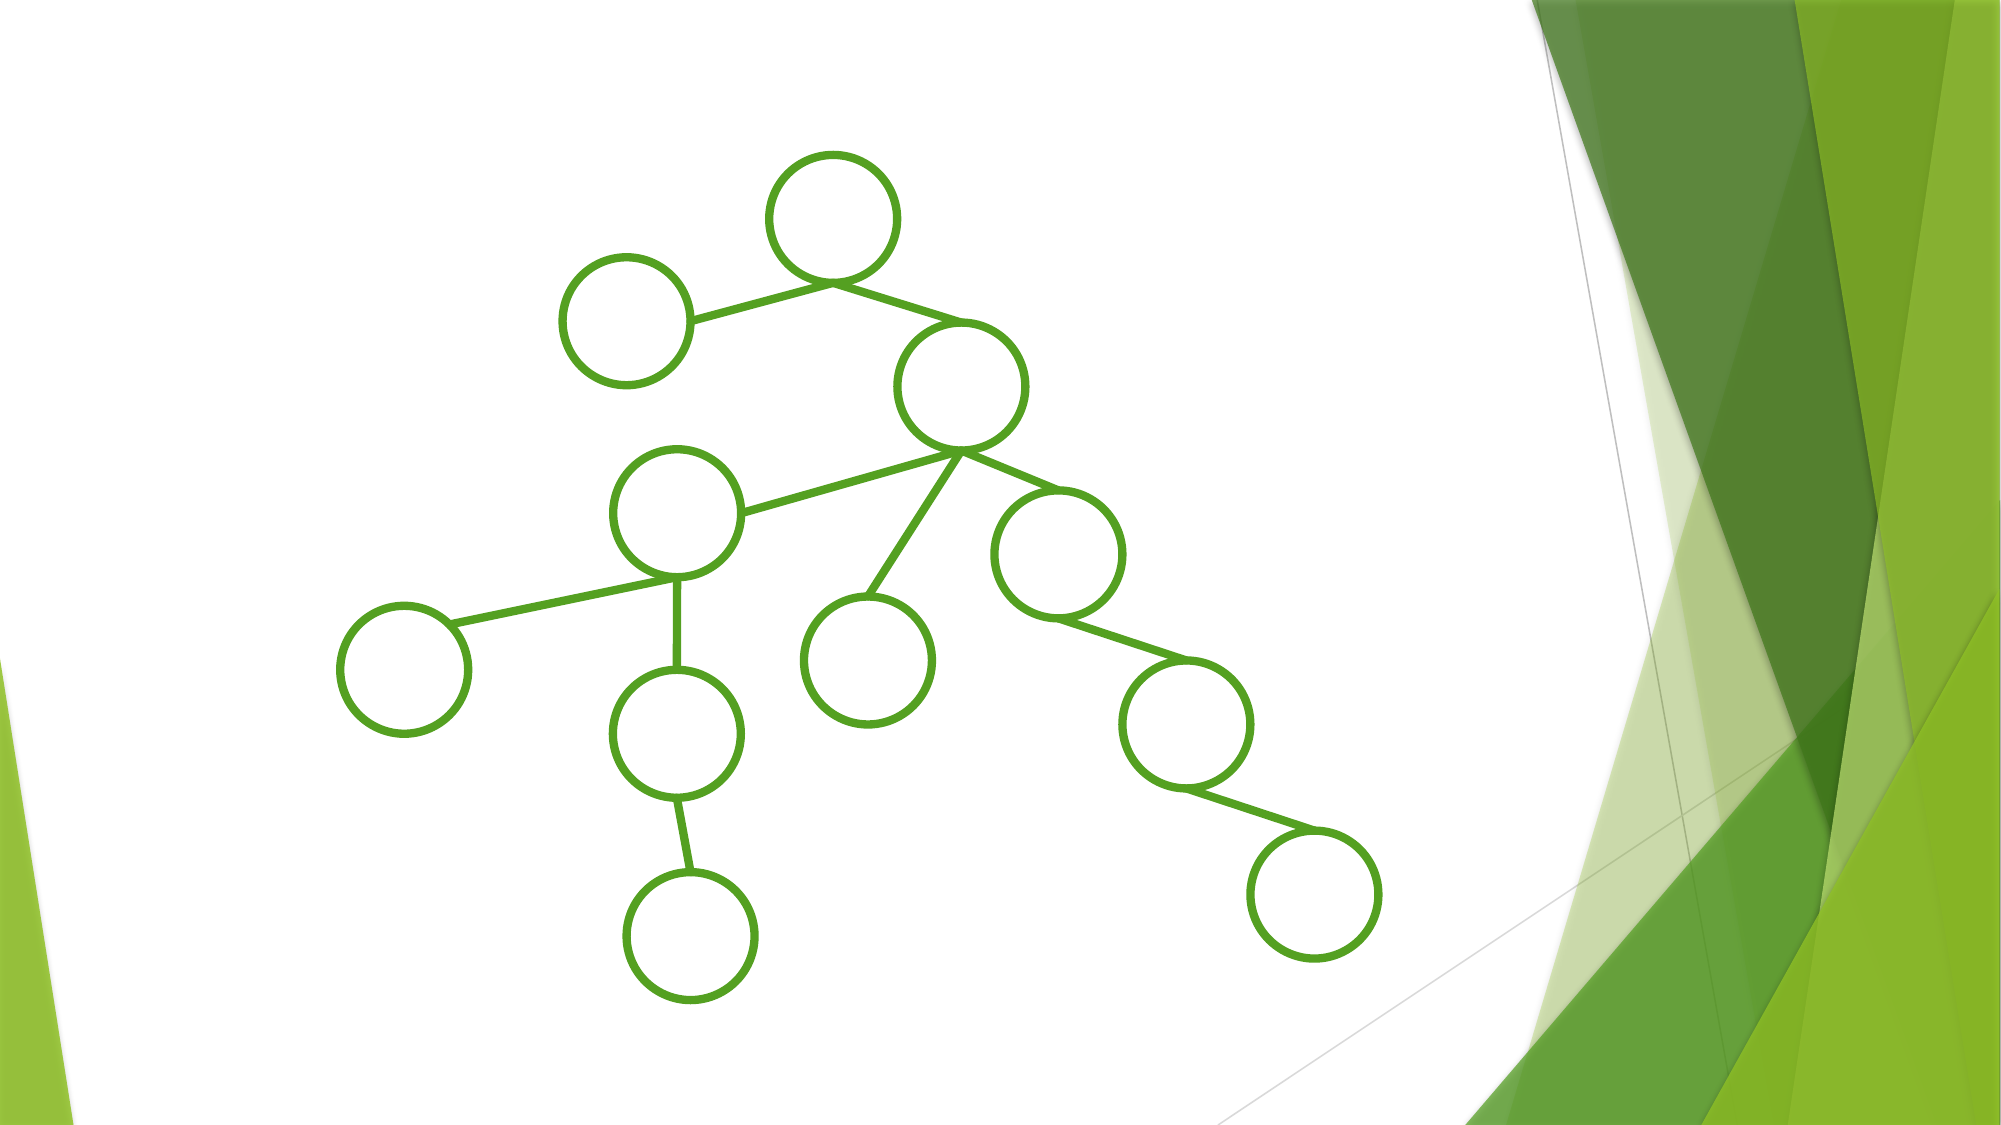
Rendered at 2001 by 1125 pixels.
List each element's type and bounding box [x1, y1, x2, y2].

text_box [895, 321, 1027, 449]
text_box [964, 450, 1059, 491]
text_box [625, 870, 757, 1002]
text_box [992, 489, 1124, 620]
text_box [690, 282, 834, 322]
text_box [834, 282, 962, 324]
text_box [802, 595, 934, 727]
text_box [448, 576, 676, 625]
text_box [338, 604, 470, 736]
text_box [767, 153, 899, 281]
text_box [611, 668, 743, 800]
text_box [740, 450, 962, 514]
text_box [1120, 659, 1252, 790]
text_box [1248, 829, 1380, 961]
text_box [1057, 617, 1187, 661]
text_box [1185, 787, 1315, 832]
text_box [676, 797, 692, 873]
text_box [867, 521, 962, 597]
text_box [560, 255, 692, 387]
text_box [611, 447, 743, 579]
